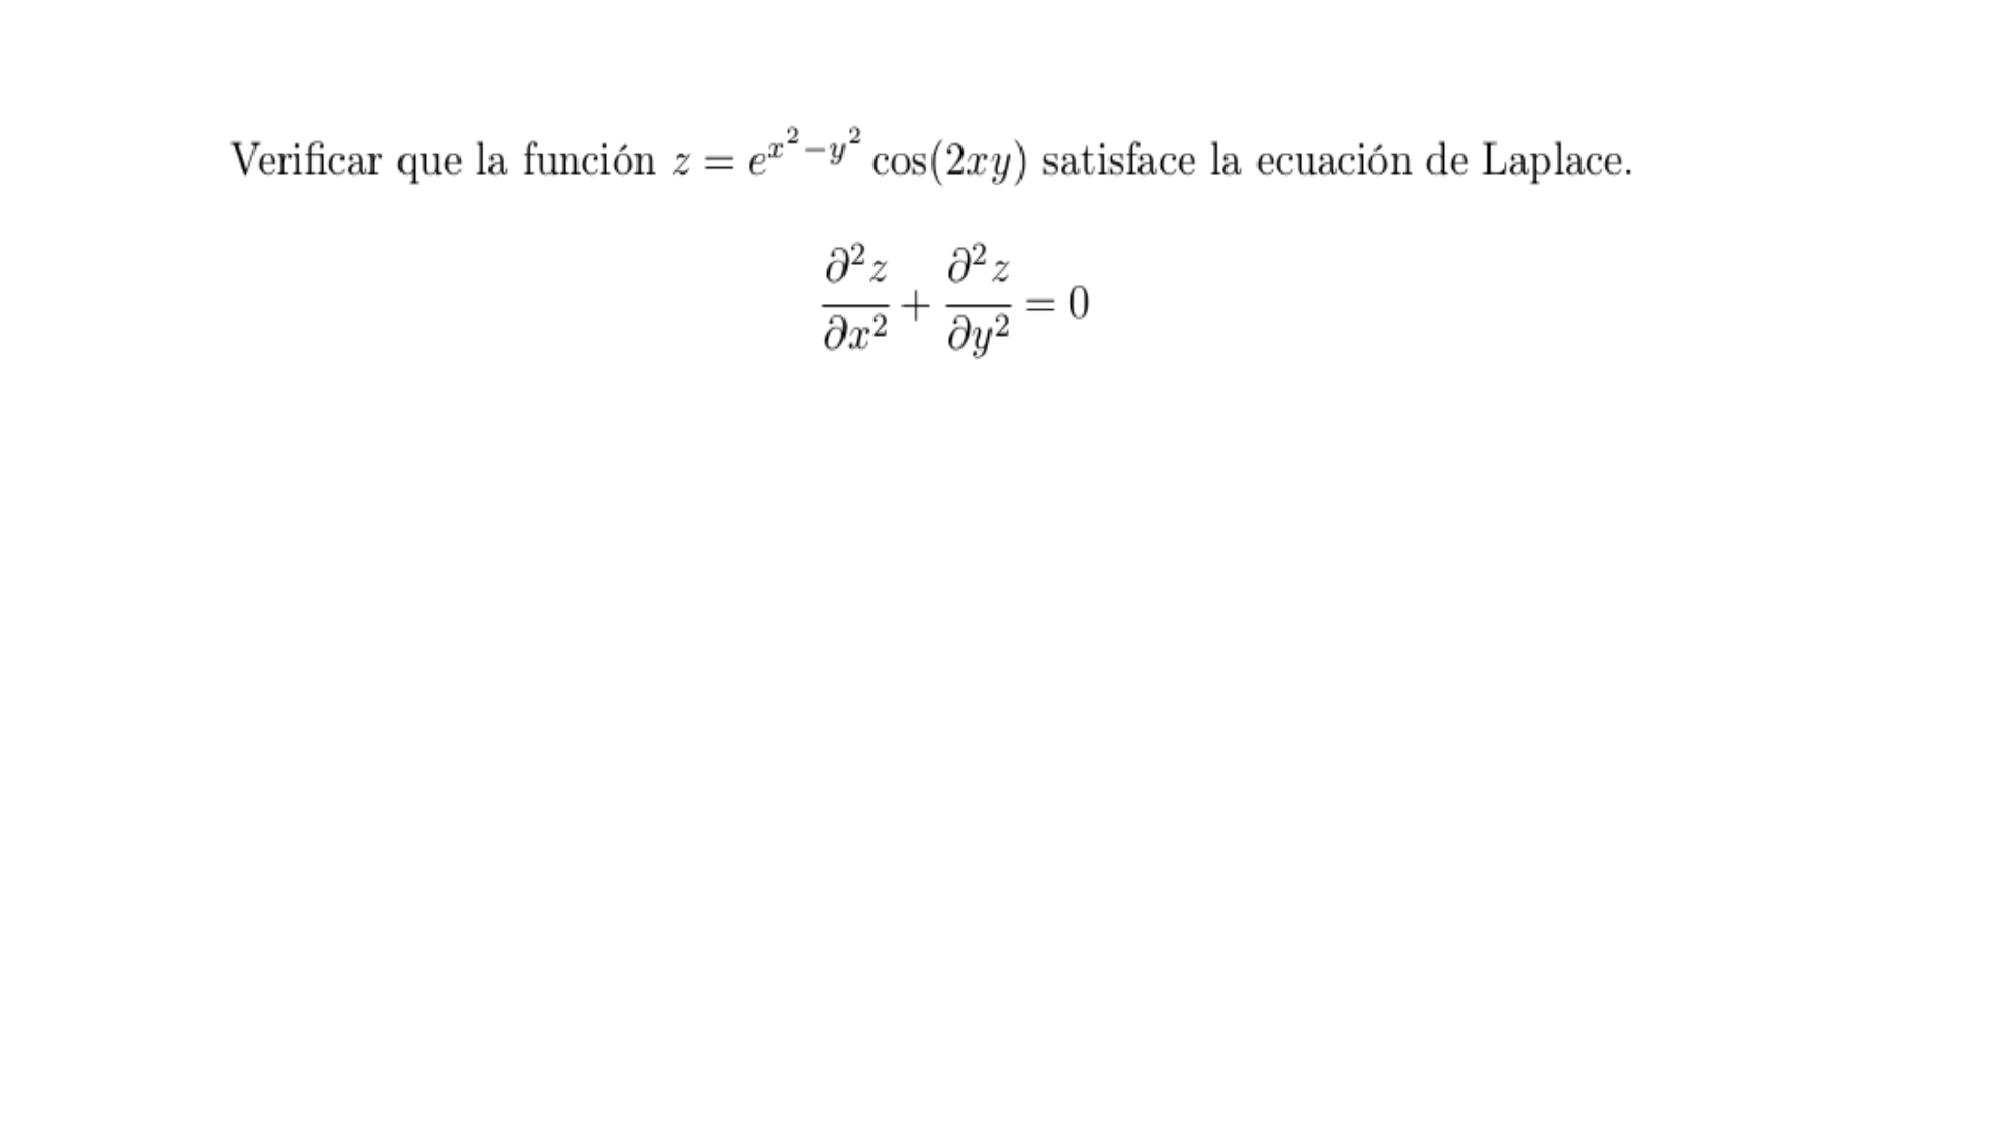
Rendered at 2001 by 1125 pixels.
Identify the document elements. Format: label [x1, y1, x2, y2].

list [224, 123, 1641, 371]
